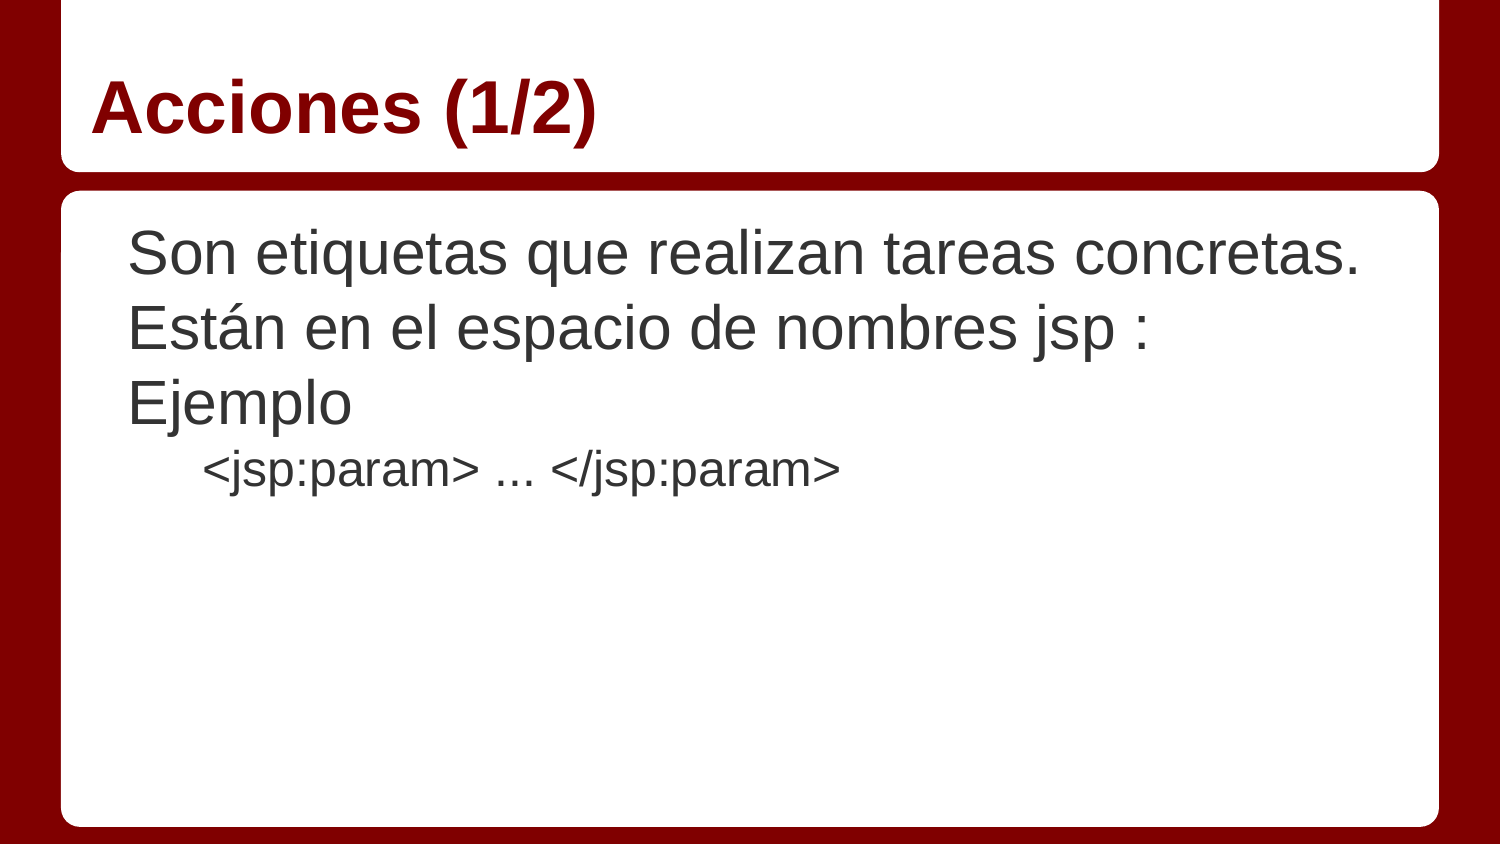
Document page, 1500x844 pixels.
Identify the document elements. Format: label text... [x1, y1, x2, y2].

title Acciones (1/2) [75, 22, 1425, 164]
list Son etiquetas que realizan tareas concretas. Están en el espacio de nombres jsp : Ejemplo <jsp:param> ... </jsp:param> [75, 196, 1425, 808]
